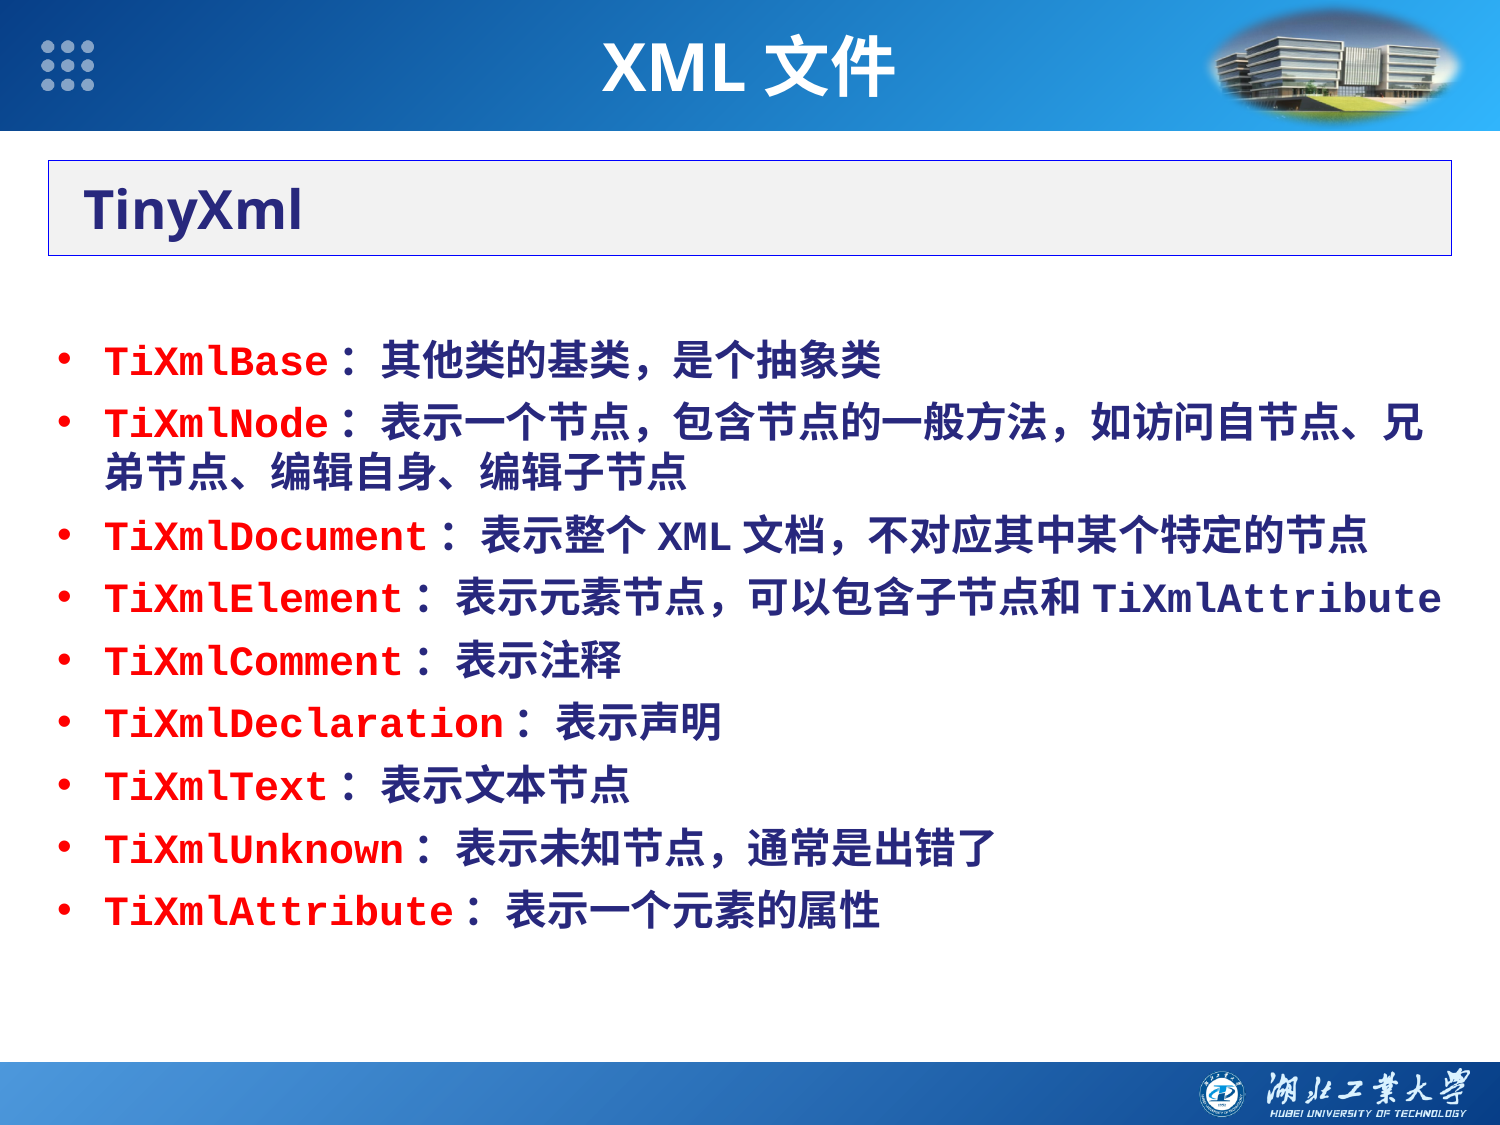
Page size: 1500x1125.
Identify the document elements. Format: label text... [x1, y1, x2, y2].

text_box XML文件 [0, 7, 1500, 124]
picture [1198, 1069, 1254, 1118]
text_box TinyXml [48, 160, 1452, 256]
text_box TiXmlBase：其他类的基类，是个抽象类 TiXmlNode：表示一个节点，包含节点的一般方法，如访问自节点、兄弟节点、编辑自身、编辑子节点 TiXmlDocument：表示整个XML文档，不对应其中某个特定的节点 TiXmlElement：表示元素节点，可以包含子节点和TiXmlAttribute TiXmlComment：表示注释 TiXmlDeclaration：表示声明 TiXmlText：表示文本节点 TiXmlUnknown：表示未知节点，通常是出错了 TiXmlAttribute：表示一个元素的属性 [42, 326, 1458, 942]
